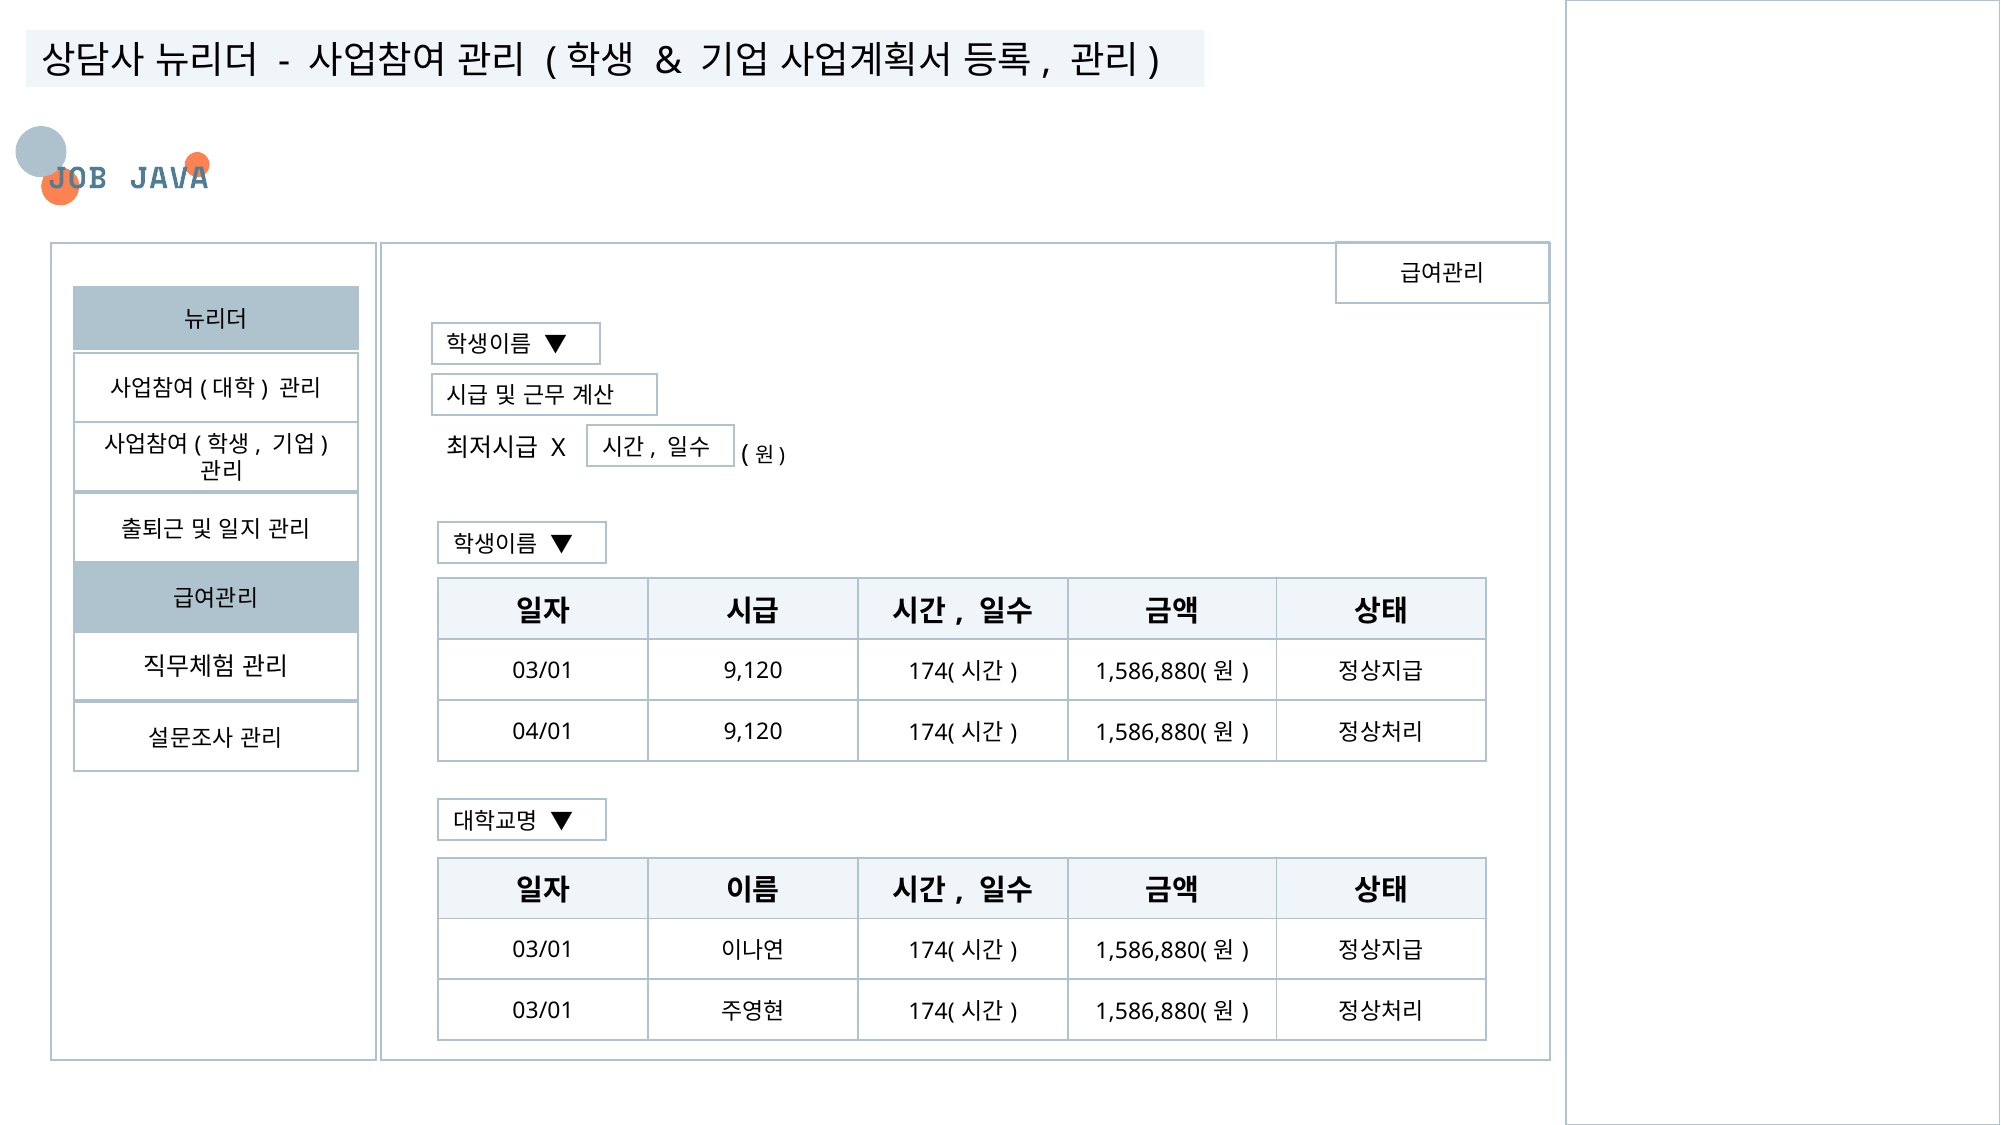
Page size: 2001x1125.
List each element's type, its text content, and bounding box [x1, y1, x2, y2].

text_box 상담사 뉴리더 - 사업참여 관리 (학생 & 기업 사업계획서 등록, 관리) [26, 29, 1205, 87]
table_cell 정상처리 [1277, 701, 1485, 760]
table_cell 174(시간) [859, 980, 1067, 1039]
table_cell 이나연 [649, 919, 857, 978]
text_box (원) [726, 430, 896, 475]
text_box 뉴리더 [73, 286, 359, 350]
table_header 금액 [1069, 859, 1276, 918]
table_header 상태 [1277, 859, 1485, 918]
table_header 금액 [1069, 579, 1276, 638]
table_cell 1,586,880(원) [1069, 701, 1276, 760]
table_header 일자 [439, 579, 647, 638]
table_cell 주영현 [649, 980, 857, 1039]
table_cell 정상지급 [1277, 919, 1485, 978]
text_box 출퇴근 및 일지 관리 [73, 492, 359, 561]
table_cell 174(시간) [859, 919, 1067, 978]
table_cell 174(시간) [859, 640, 1067, 699]
table_cell 정상지급 [1277, 640, 1485, 699]
table_cell 9,120 [649, 640, 857, 699]
text_box [380, 242, 1551, 1061]
text_box 시급 및 근무 계산 [431, 373, 658, 416]
text_box 설문조사 관리 [73, 701, 359, 772]
picture [0, 59, 256, 316]
text_box 직무체험 관리 [73, 630, 359, 701]
text_box 최저시급 X [431, 424, 601, 469]
table_header 시간, 일수 [859, 579, 1067, 638]
text_box 학생이름 ▼ [437, 521, 607, 564]
text_box [1565, 0, 2000, 1125]
table_header 시급 [649, 579, 857, 638]
table_cell 03/01 [439, 919, 647, 978]
text_box 시간, 일수 [586, 424, 735, 467]
table_header 이름 [649, 859, 857, 918]
text_box 대학교명 ▼ [437, 798, 607, 841]
text_box 사업참여(학생, 기업) 관리 [73, 421, 359, 492]
table_header 시간, 일수 [859, 859, 1067, 918]
table_cell 1,586,880(원) [1069, 919, 1276, 978]
table_cell 정상처리 [1277, 980, 1485, 1039]
table_header 일자 [439, 859, 647, 918]
table_cell 04/01 [439, 701, 647, 760]
text_box 급여관리 [1335, 241, 1550, 304]
table_cell 03/01 [439, 640, 647, 699]
text_box 급여관리 [73, 561, 359, 630]
text_box 사업참여(대학) 관리 [73, 352, 359, 421]
text_box [50, 242, 377, 1061]
table_cell 1,586,880(원) [1069, 640, 1276, 699]
table_cell 9,120 [649, 701, 857, 760]
text_box 학생이름 ▼ [431, 322, 601, 365]
table_cell 1,586,880(원) [1069, 980, 1276, 1039]
table_header 상태 [1277, 579, 1485, 638]
table_cell 03/01 [439, 980, 647, 1039]
table_cell 174(시간) [859, 701, 1067, 760]
